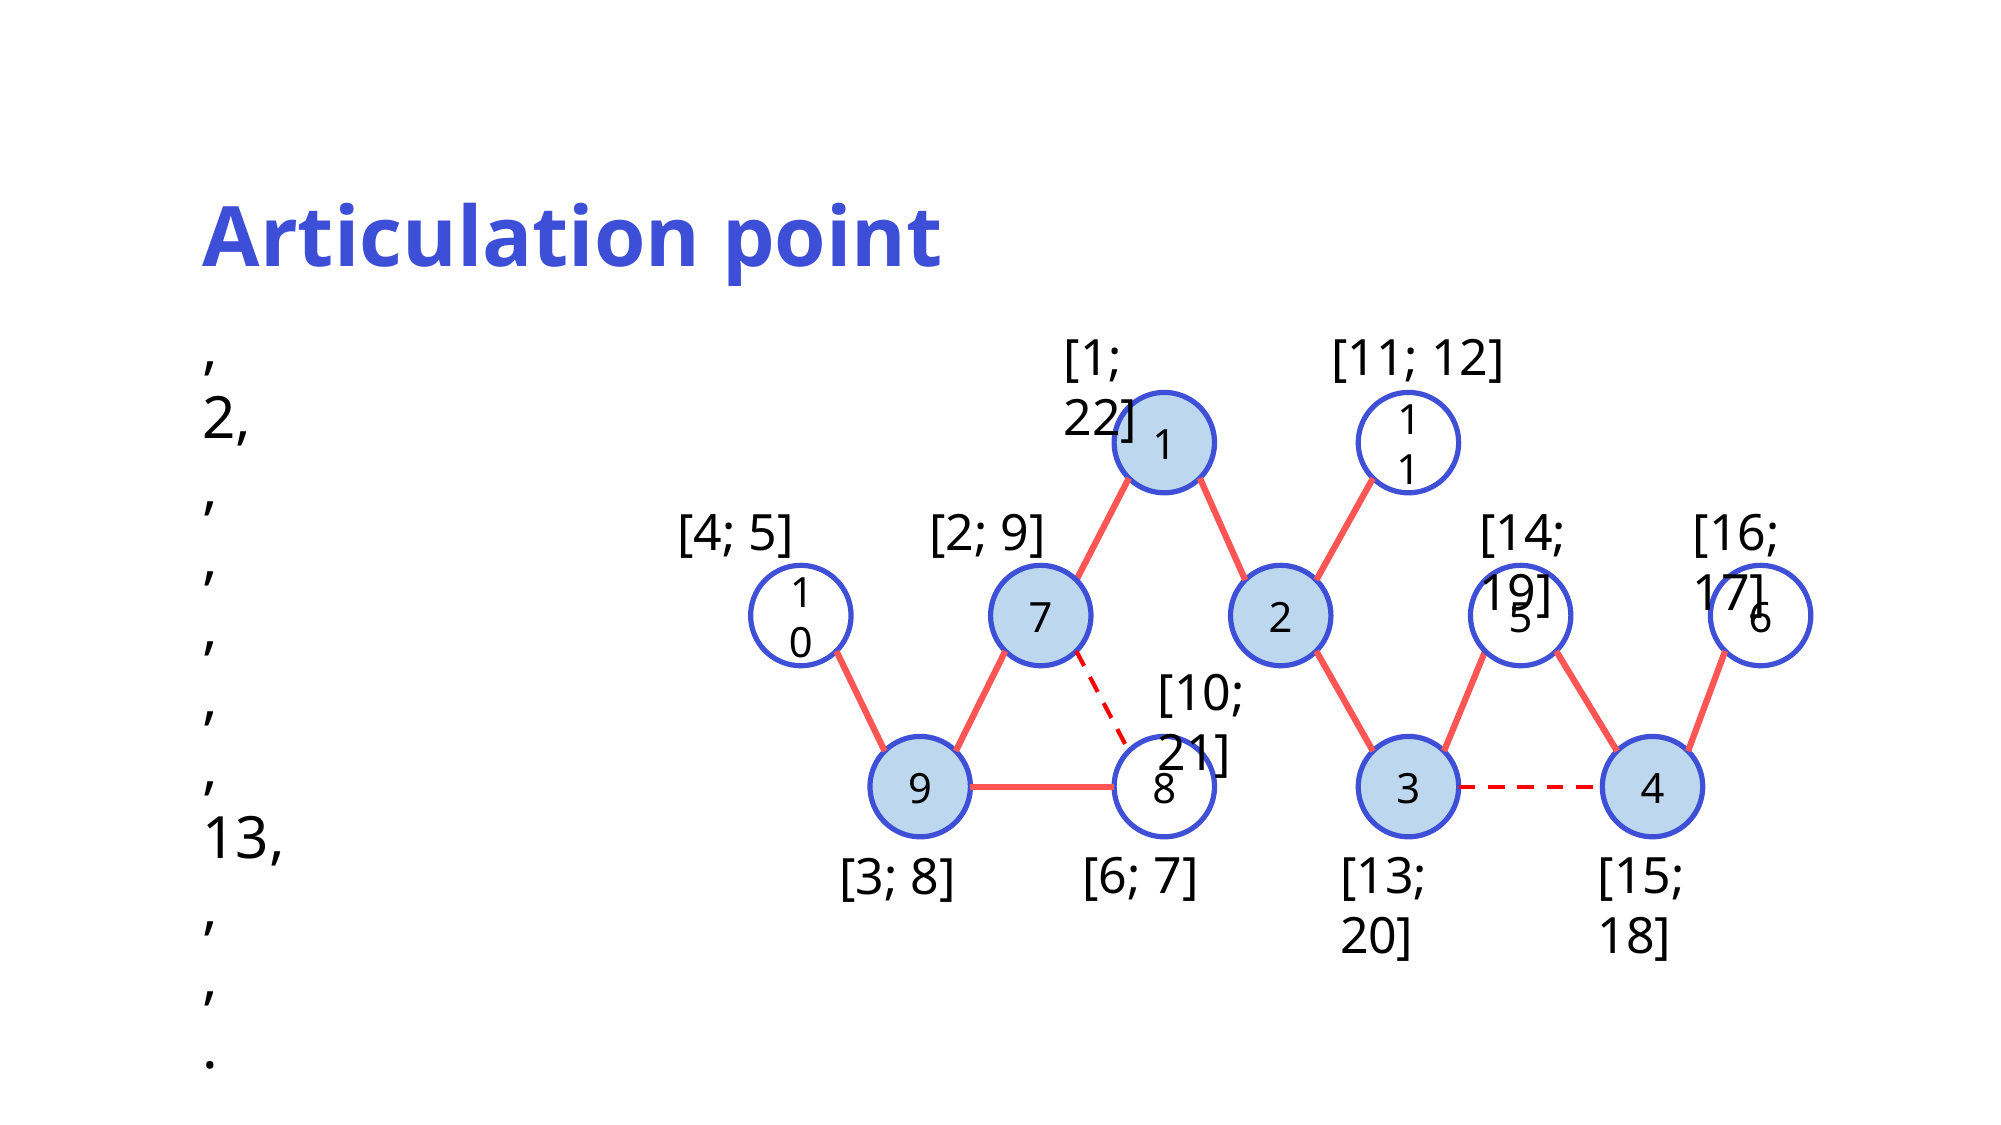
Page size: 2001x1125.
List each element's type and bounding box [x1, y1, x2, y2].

text_box [187, 187, 1816, 307]
text_box [662, 317, 1873, 972]
